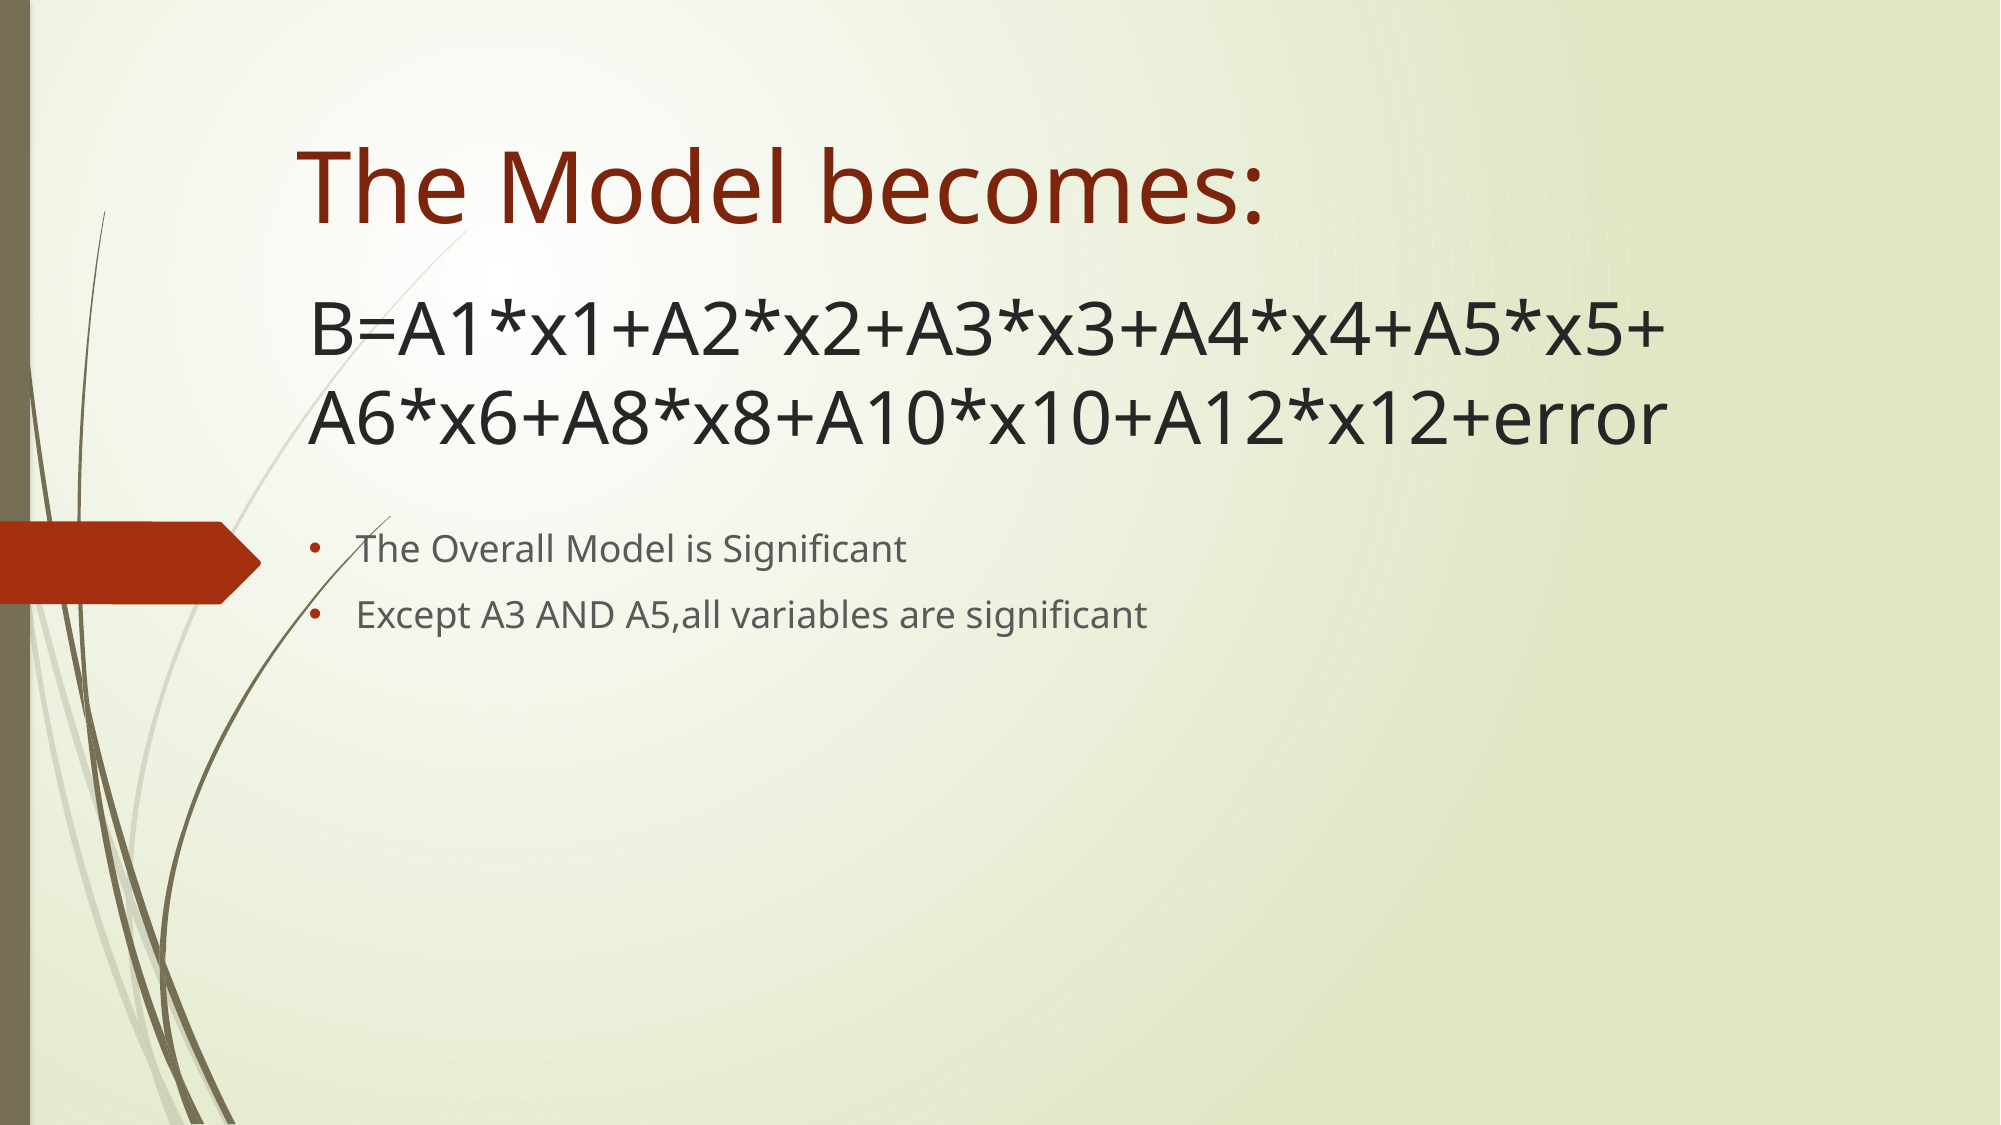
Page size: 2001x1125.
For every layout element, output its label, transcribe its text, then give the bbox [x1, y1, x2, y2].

title The Model becomes: [281, 14, 1875, 473]
list The Overall Model is Significant Except A3 AND A5,all variables are significant [293, 517, 1316, 691]
text_box B=A1*x1+A2*x2+A3*x3+A4*x4+A5*x5+A6*x6+A8*x8+A10*x10+A12*x12+error [293, 267, 1694, 473]
